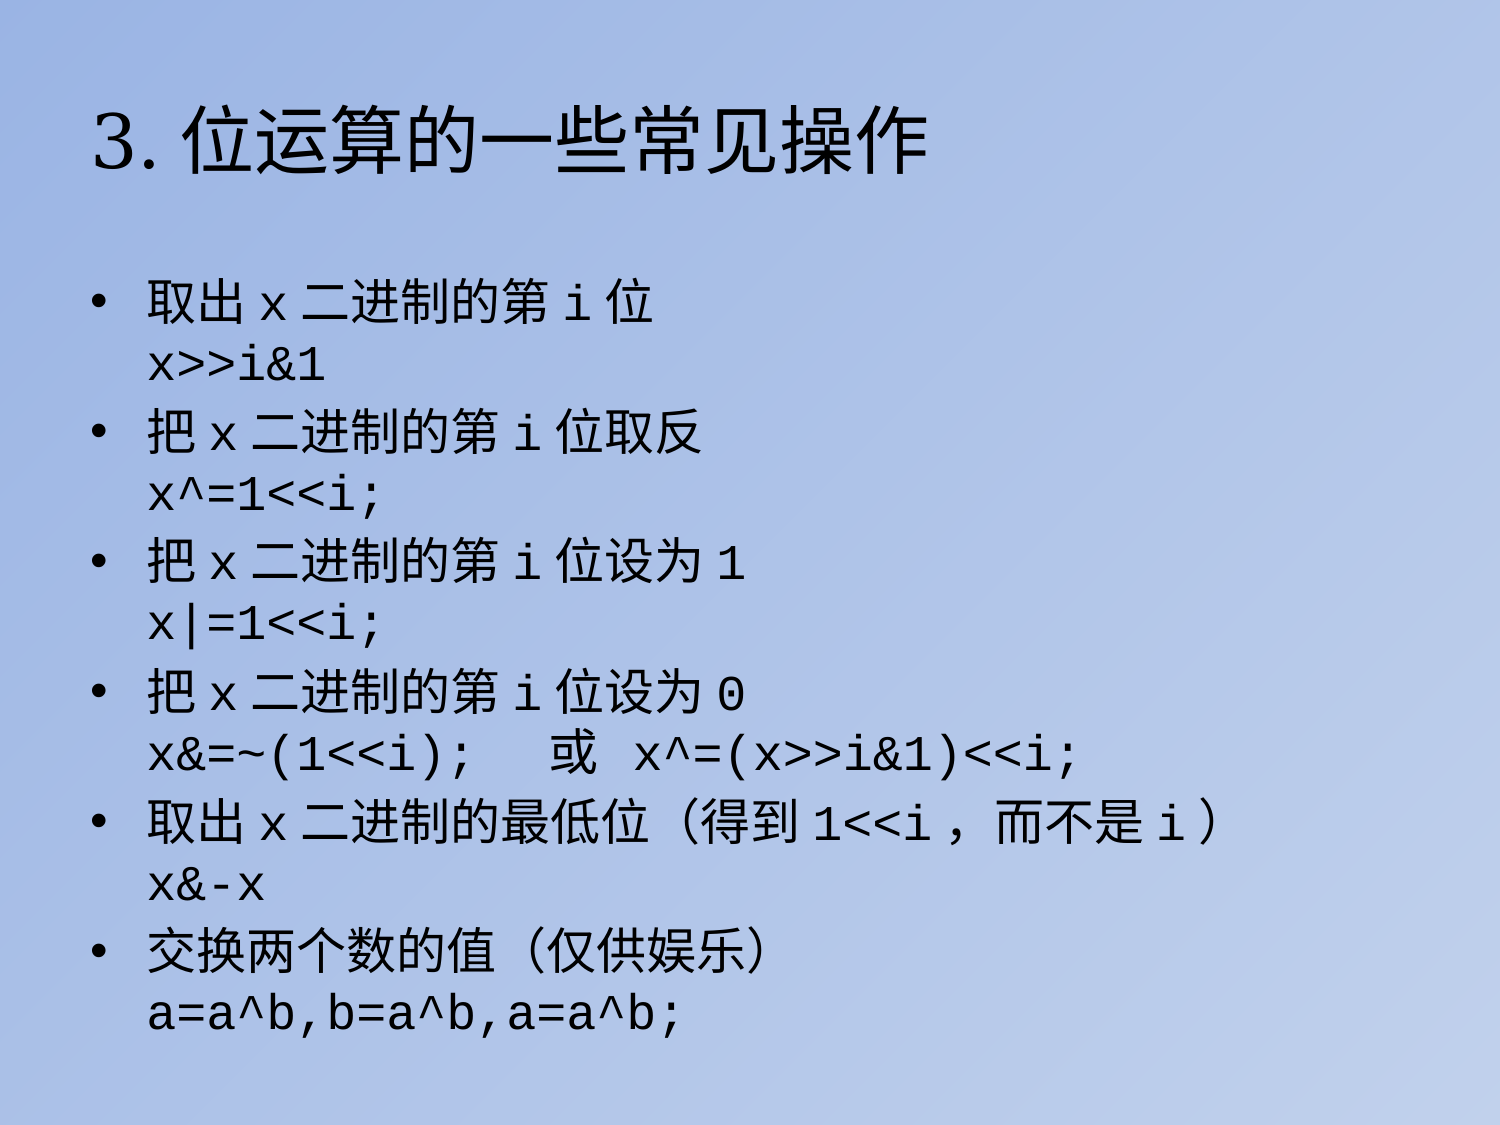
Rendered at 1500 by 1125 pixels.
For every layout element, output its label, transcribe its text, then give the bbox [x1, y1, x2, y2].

list 取出x二进制的第i位 x>>i&1 把x二进制的第i位取反 x^=1<<i; 把x二进制的第i位设为1 x|=1<<i; 把x二进制的第i位设为0 x&=~(1<<i); 或 x^=(x>>i&1)<<i; 取出x二进制的最低位（得到1<<i，而不是i） x&-x 交换两个数的值（仅供娱乐） a=a^b,b=a^b,a=a^b; [75, 262, 1425, 1094]
title 3.位运算的一些常见操作 [75, 45, 1425, 233]
